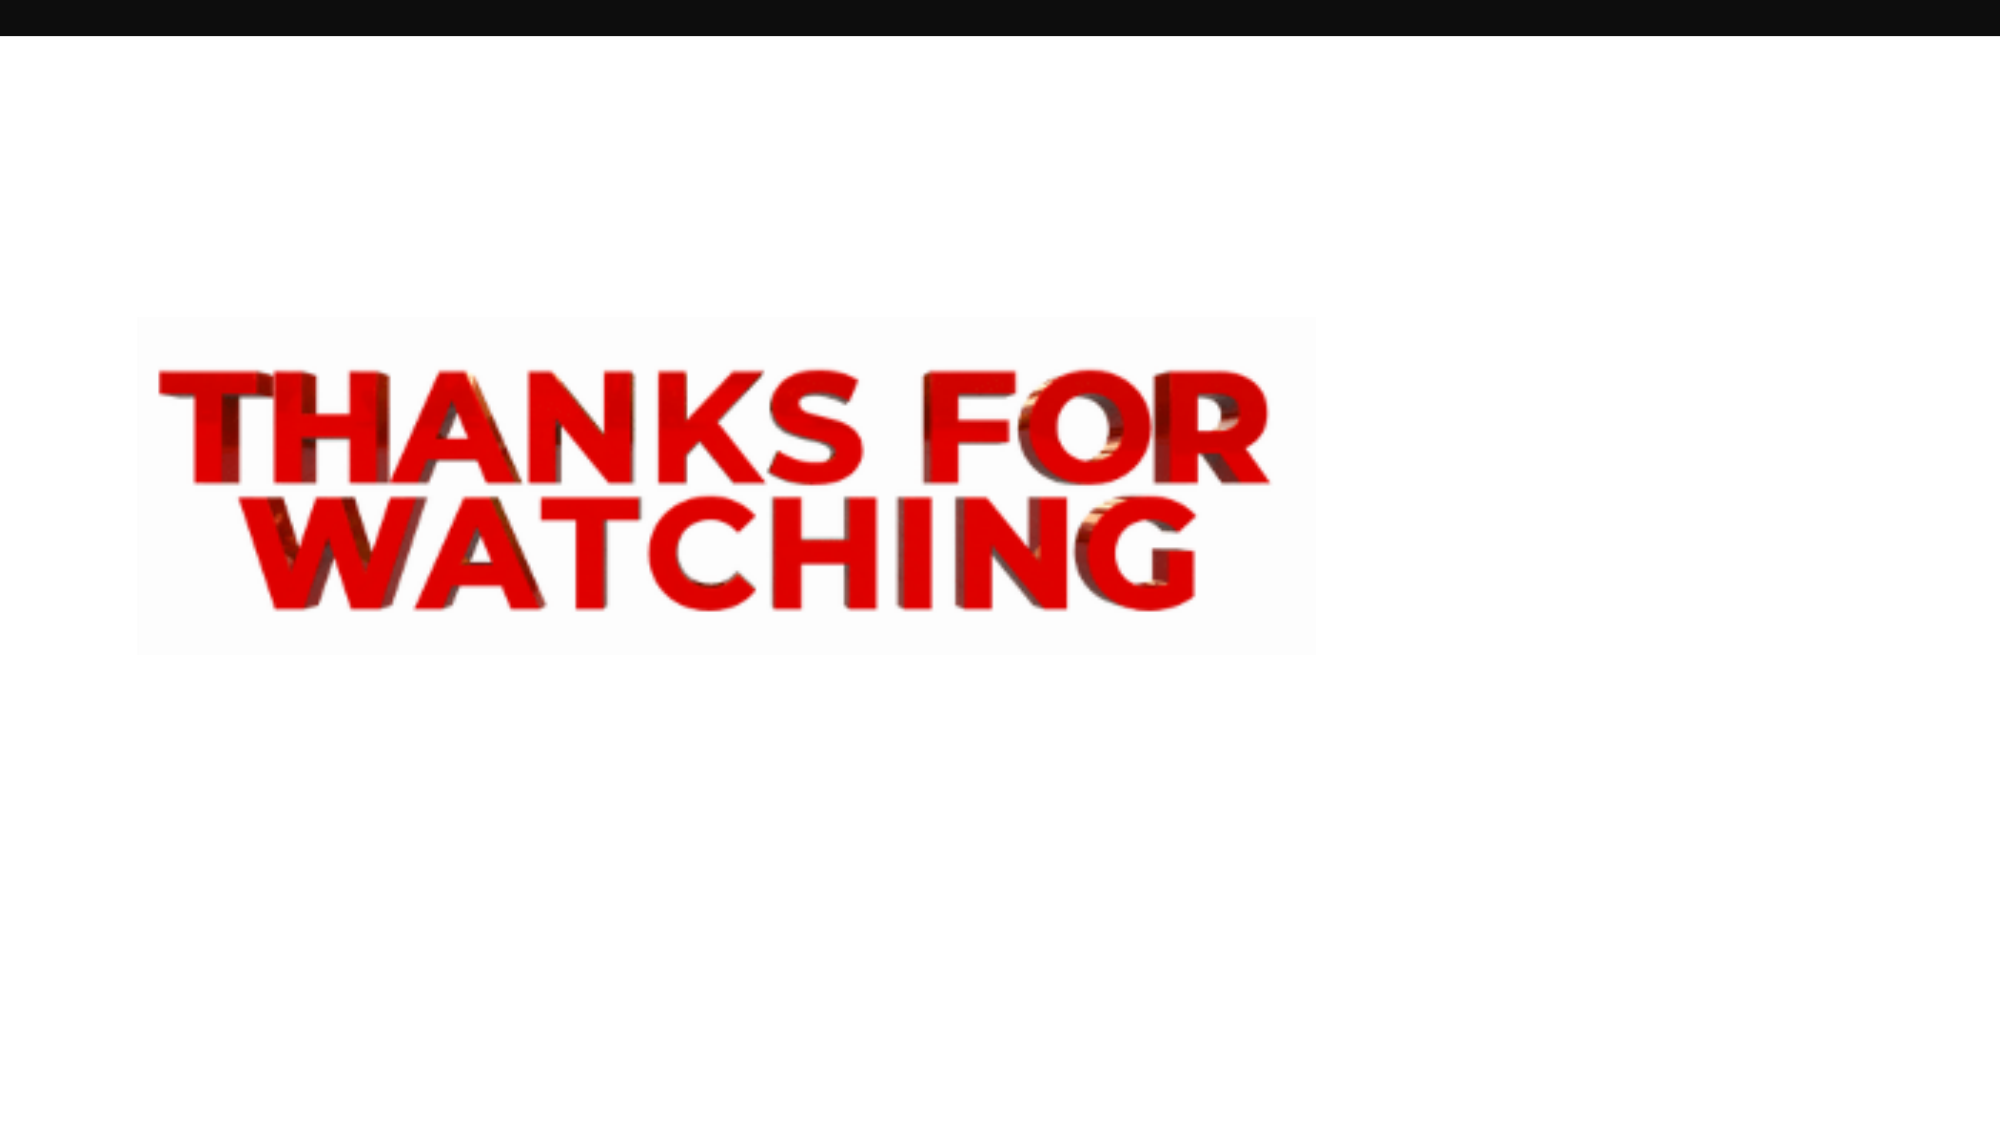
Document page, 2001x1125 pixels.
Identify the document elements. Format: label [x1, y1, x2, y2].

text_box [0, 0, 2000, 38]
picture [136, 317, 1316, 655]
